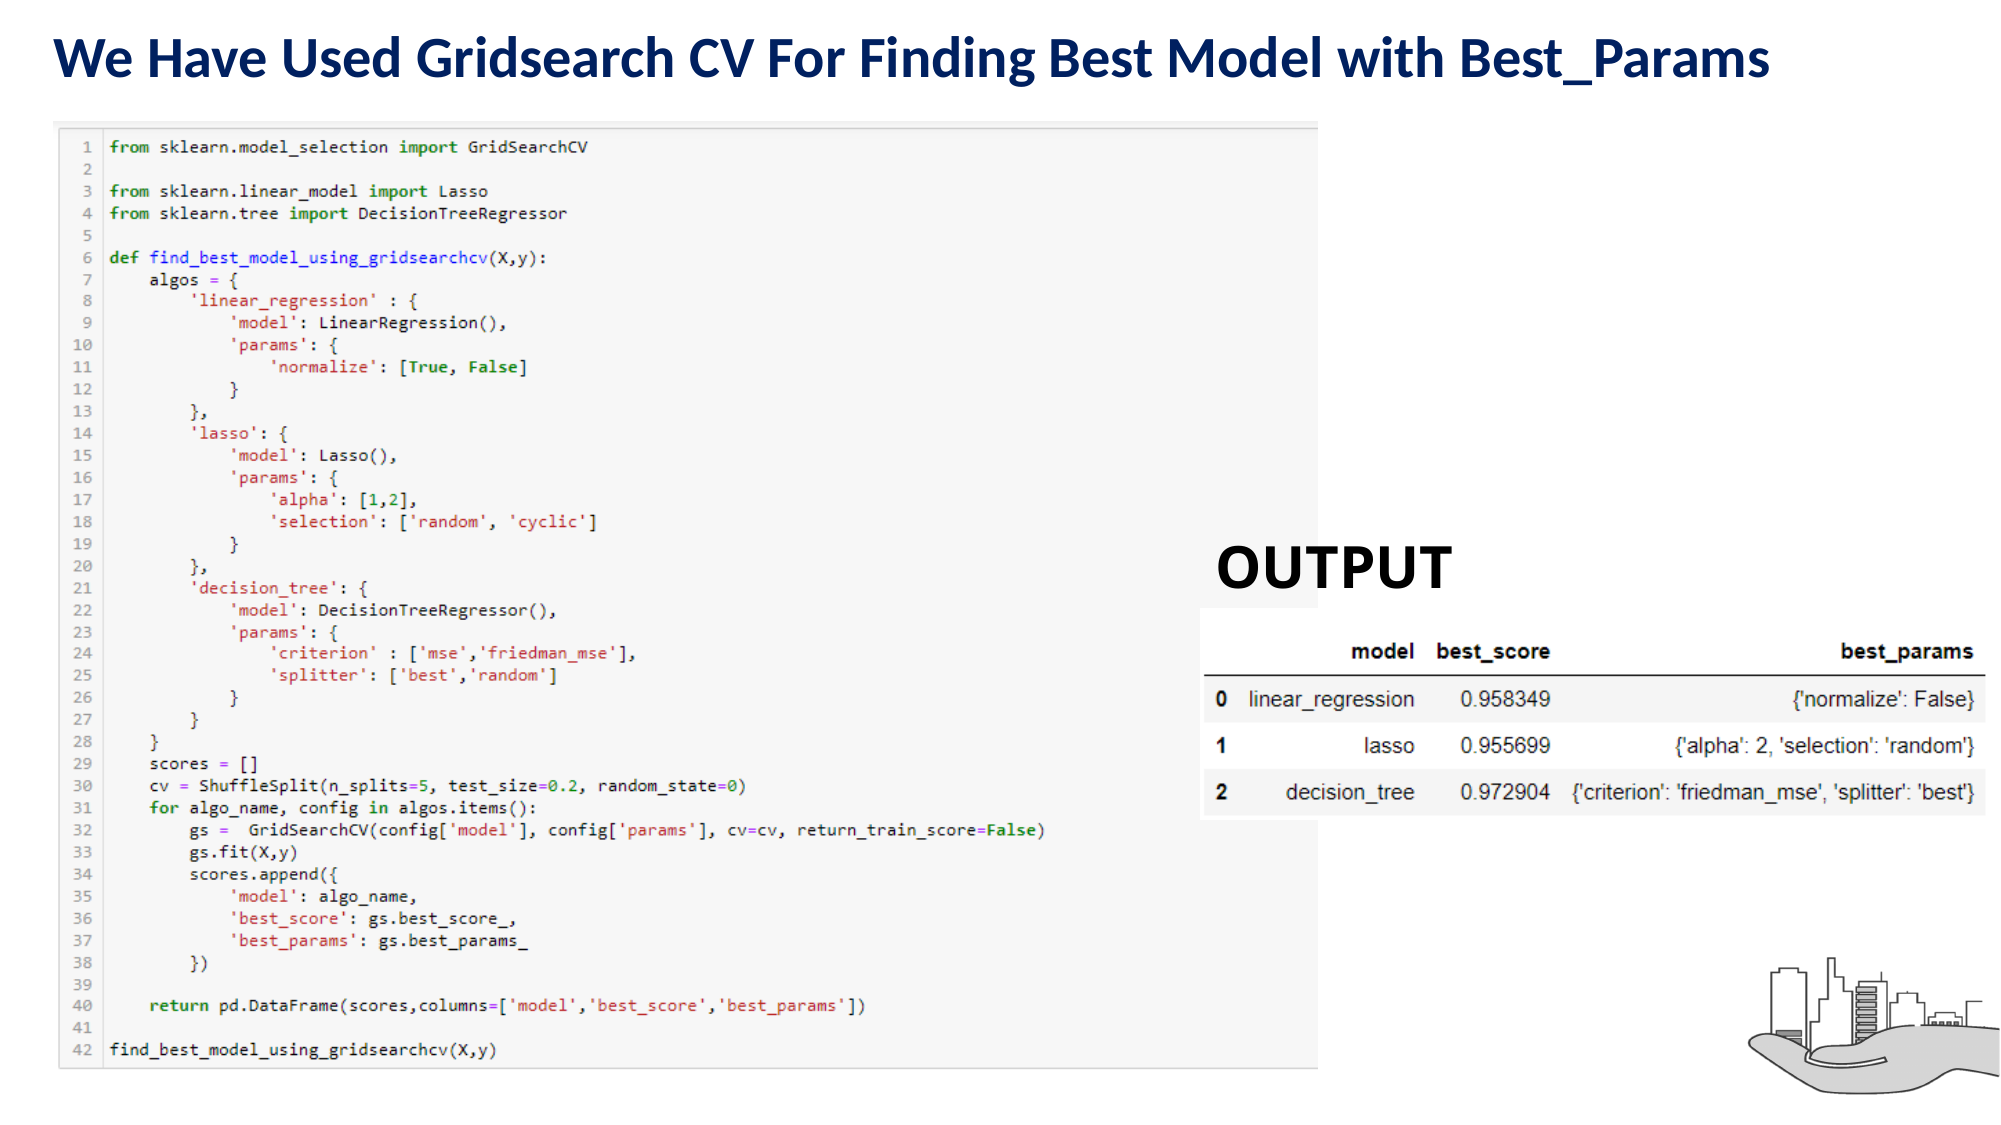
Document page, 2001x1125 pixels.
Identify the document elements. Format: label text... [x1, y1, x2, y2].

picture [53, 121, 2000, 1072]
text_box We Have Used Gridsearch CV For Finding Best Model with Best_Params [39, 11, 1787, 97]
text_box OUTPUT [1318, 523, 1505, 608]
picture [1684, 882, 2000, 1125]
